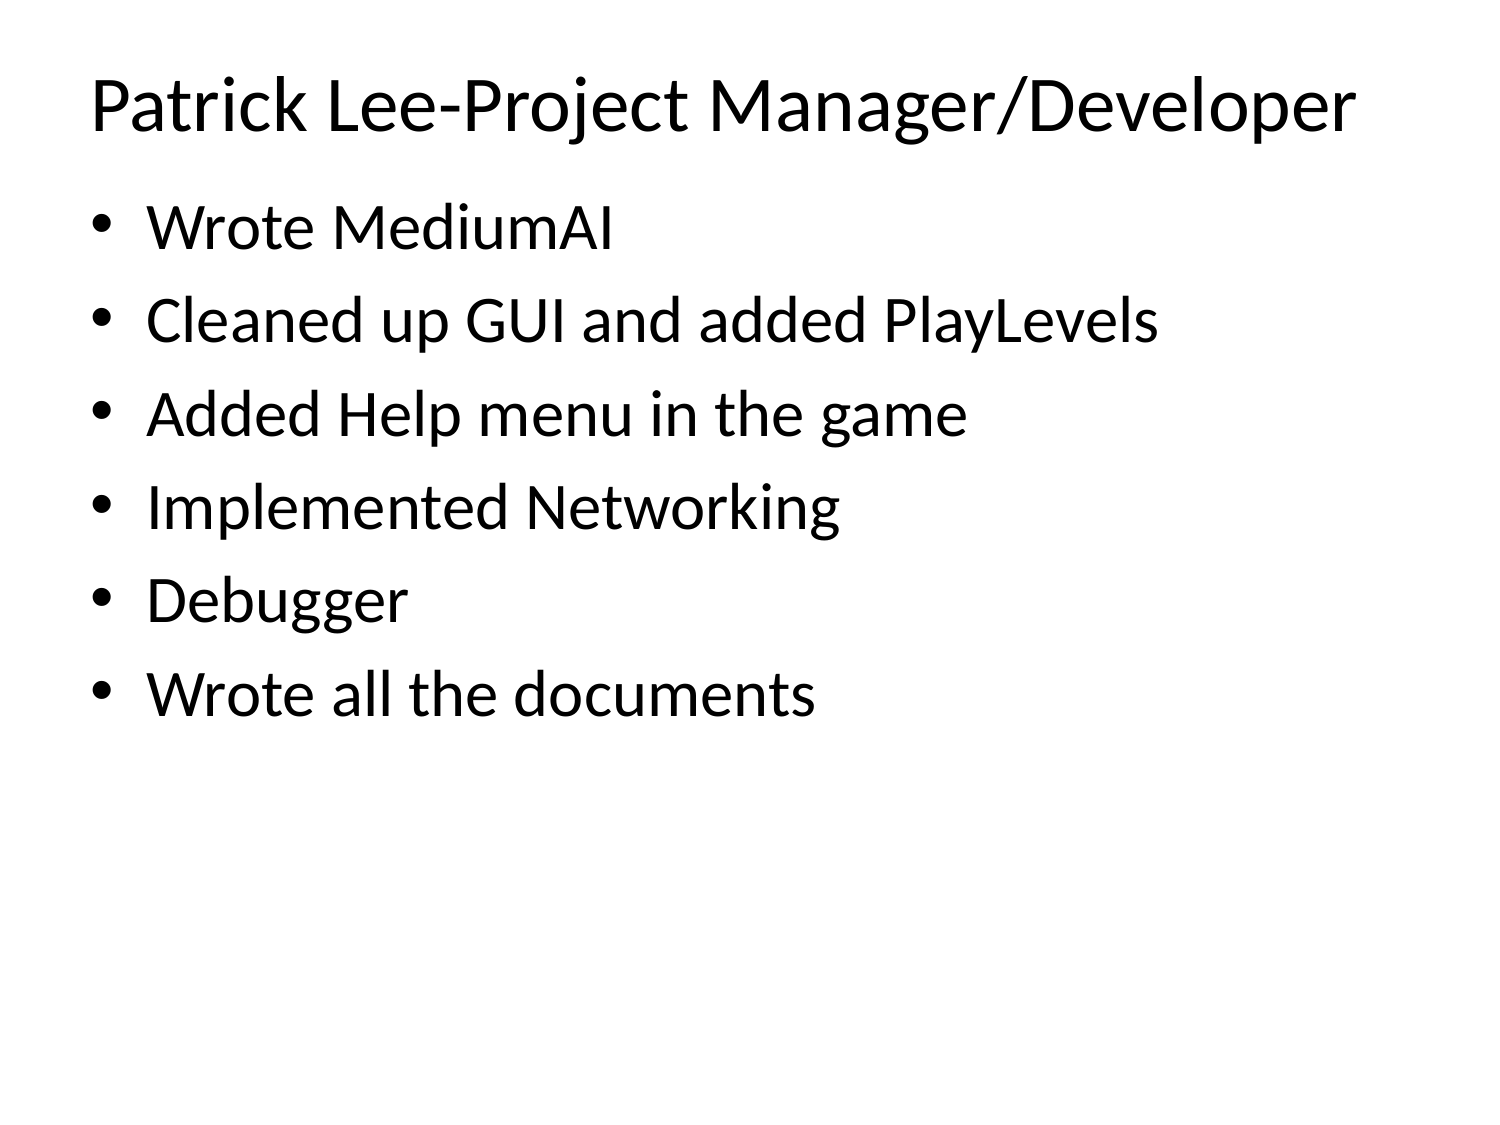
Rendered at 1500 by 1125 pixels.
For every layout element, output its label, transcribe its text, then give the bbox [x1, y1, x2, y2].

title Patrick Lee-Project Manager/Developer [75, 6, 1425, 174]
list Wrote MediumAI Cleaned up GUI and added PlayLevels Added Help menu in the game Implemented Networking Debugger Wrote all the documents [75, 174, 1425, 1025]
